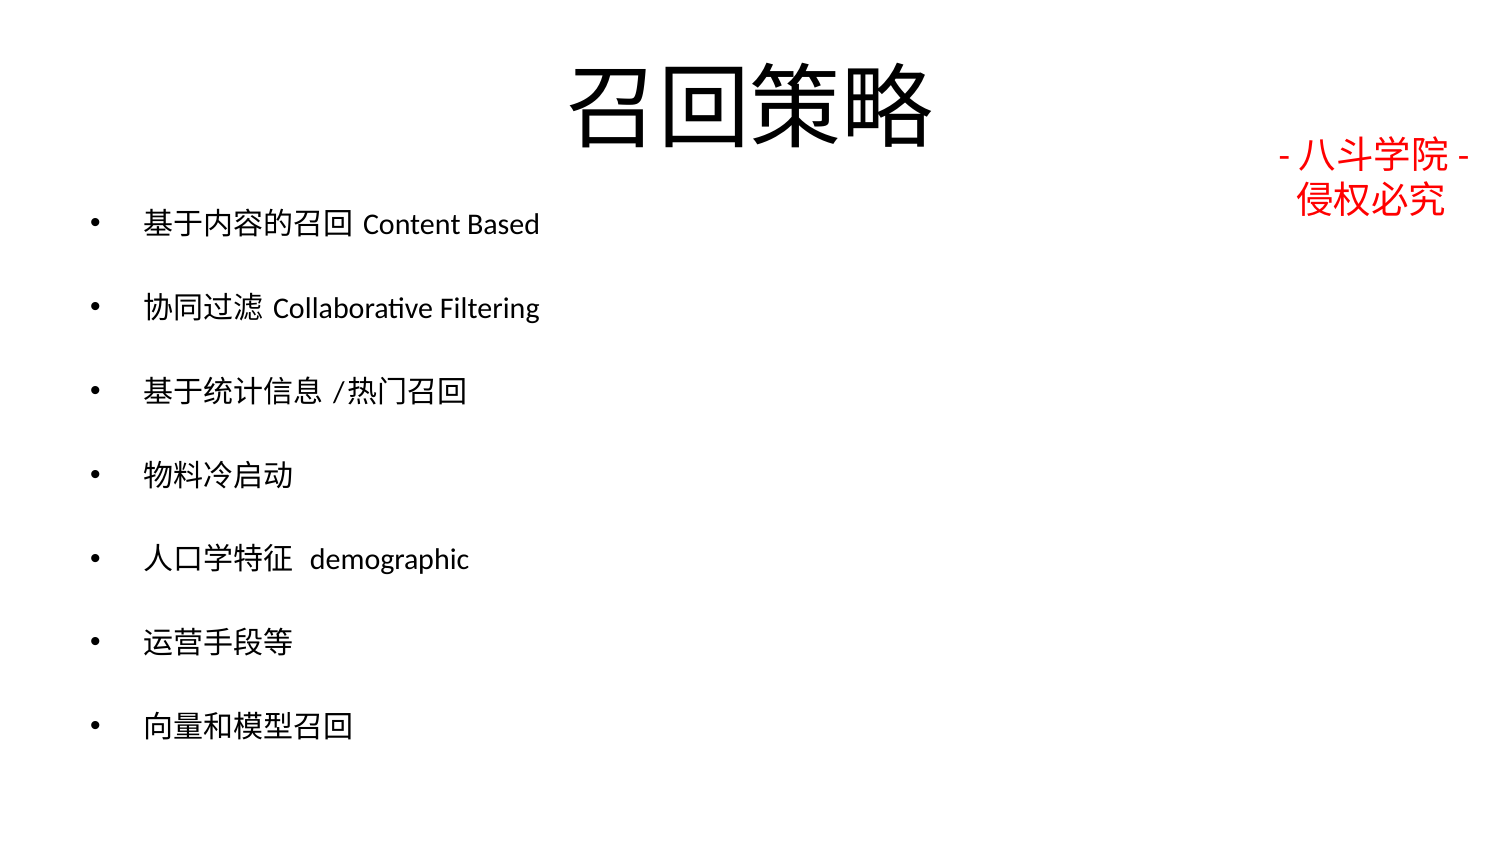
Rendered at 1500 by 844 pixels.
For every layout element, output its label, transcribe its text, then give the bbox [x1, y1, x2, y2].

text_box -八斗学院- 侵权必究 [1263, 123, 1500, 229]
list 基于内容的召回 Content Based 协同过滤 Collaborative Filtering 基于统计信息 /热门召回 物料冷启动 人口学特征 demographic 运营手段等 向量和模型召回 [75, 196, 1425, 754]
title 召回策略 [75, 33, 1425, 175]
